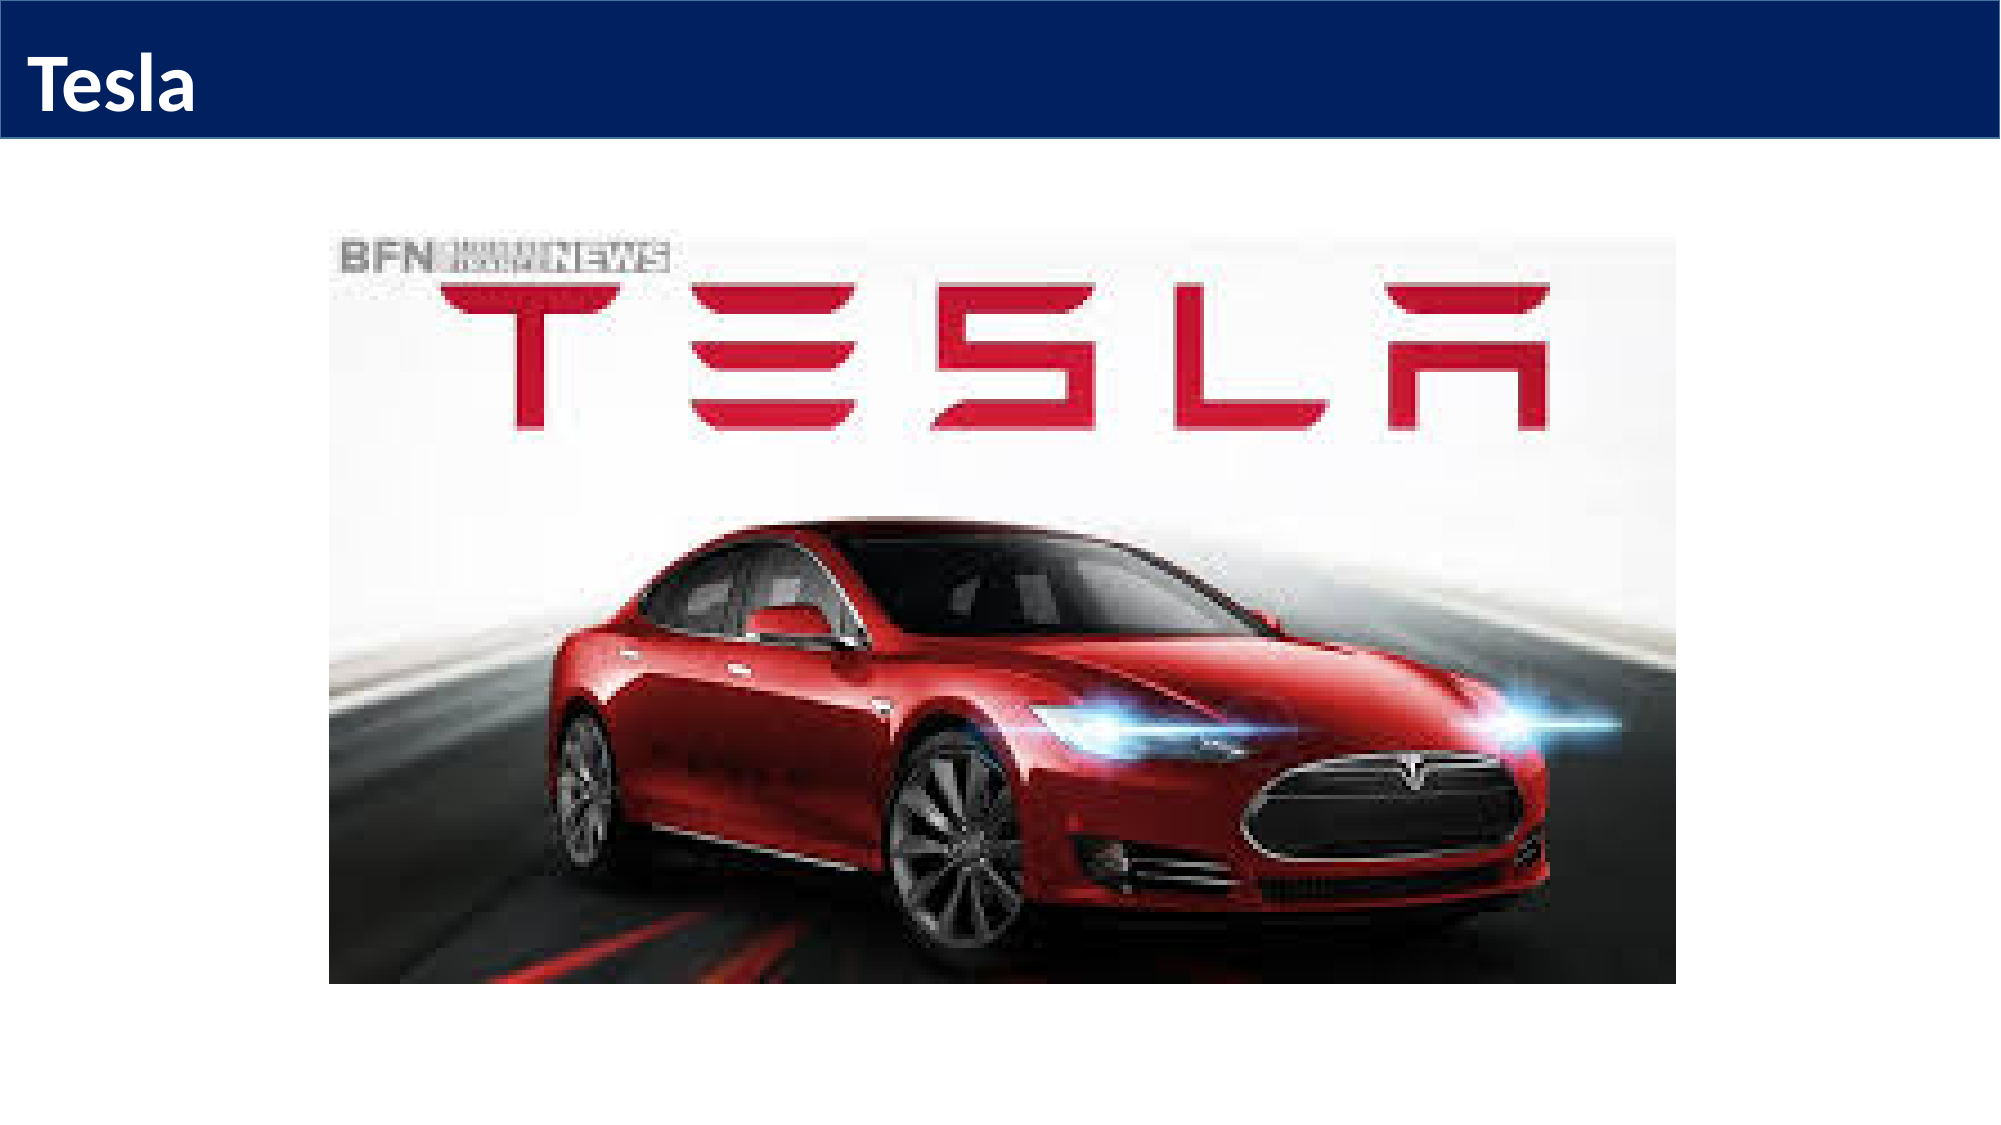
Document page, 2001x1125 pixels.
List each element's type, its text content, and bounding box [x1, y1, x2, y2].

picture [329, 229, 1676, 984]
text_box Tesla [12, 32, 1363, 130]
text_box [0, 0, 2000, 139]
